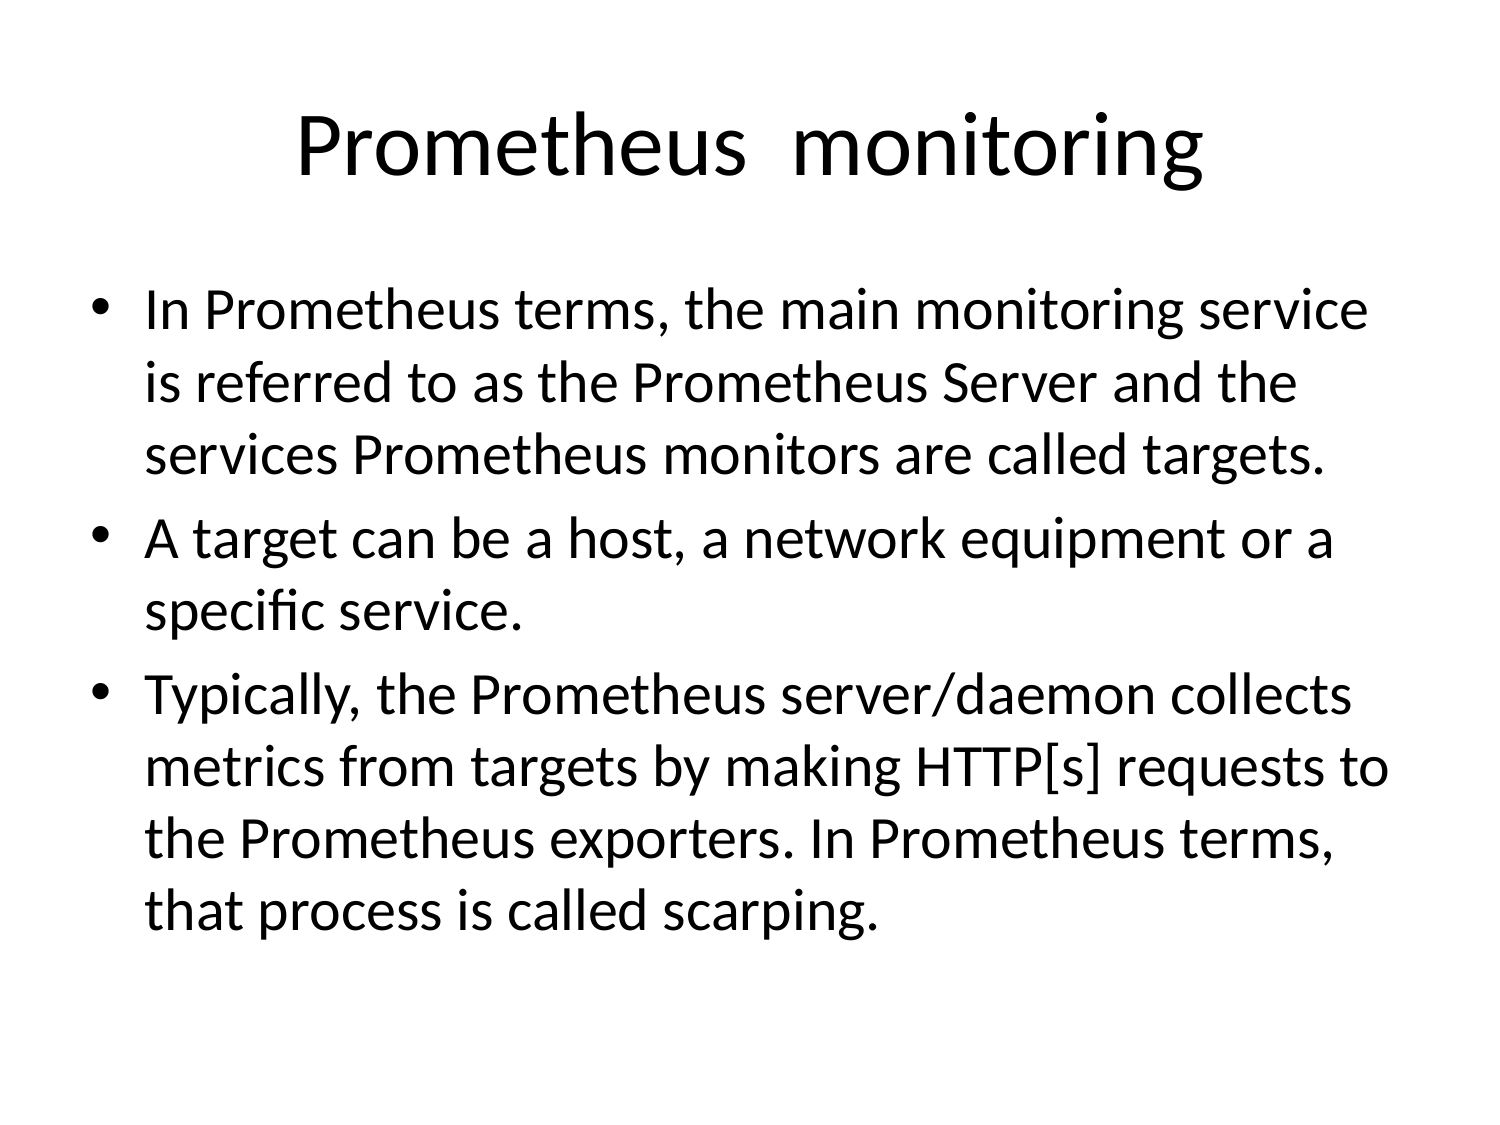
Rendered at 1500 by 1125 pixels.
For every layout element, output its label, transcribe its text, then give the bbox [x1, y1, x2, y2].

title Prometheus ­ monitoring [75, 45, 1425, 233]
list In Prometheus terms, the main monitoring service is referred to as the Prometheus Server and the services Prometheus monitors are called targets. A target can be a host, a network equipment or a specific service. Typically, the Prometheus server/daemon collects metrics from targets by making HTTP[s] requests to the Prometheus exporters. In Prometheus terms, that process is called scarping. [75, 262, 1425, 1005]
